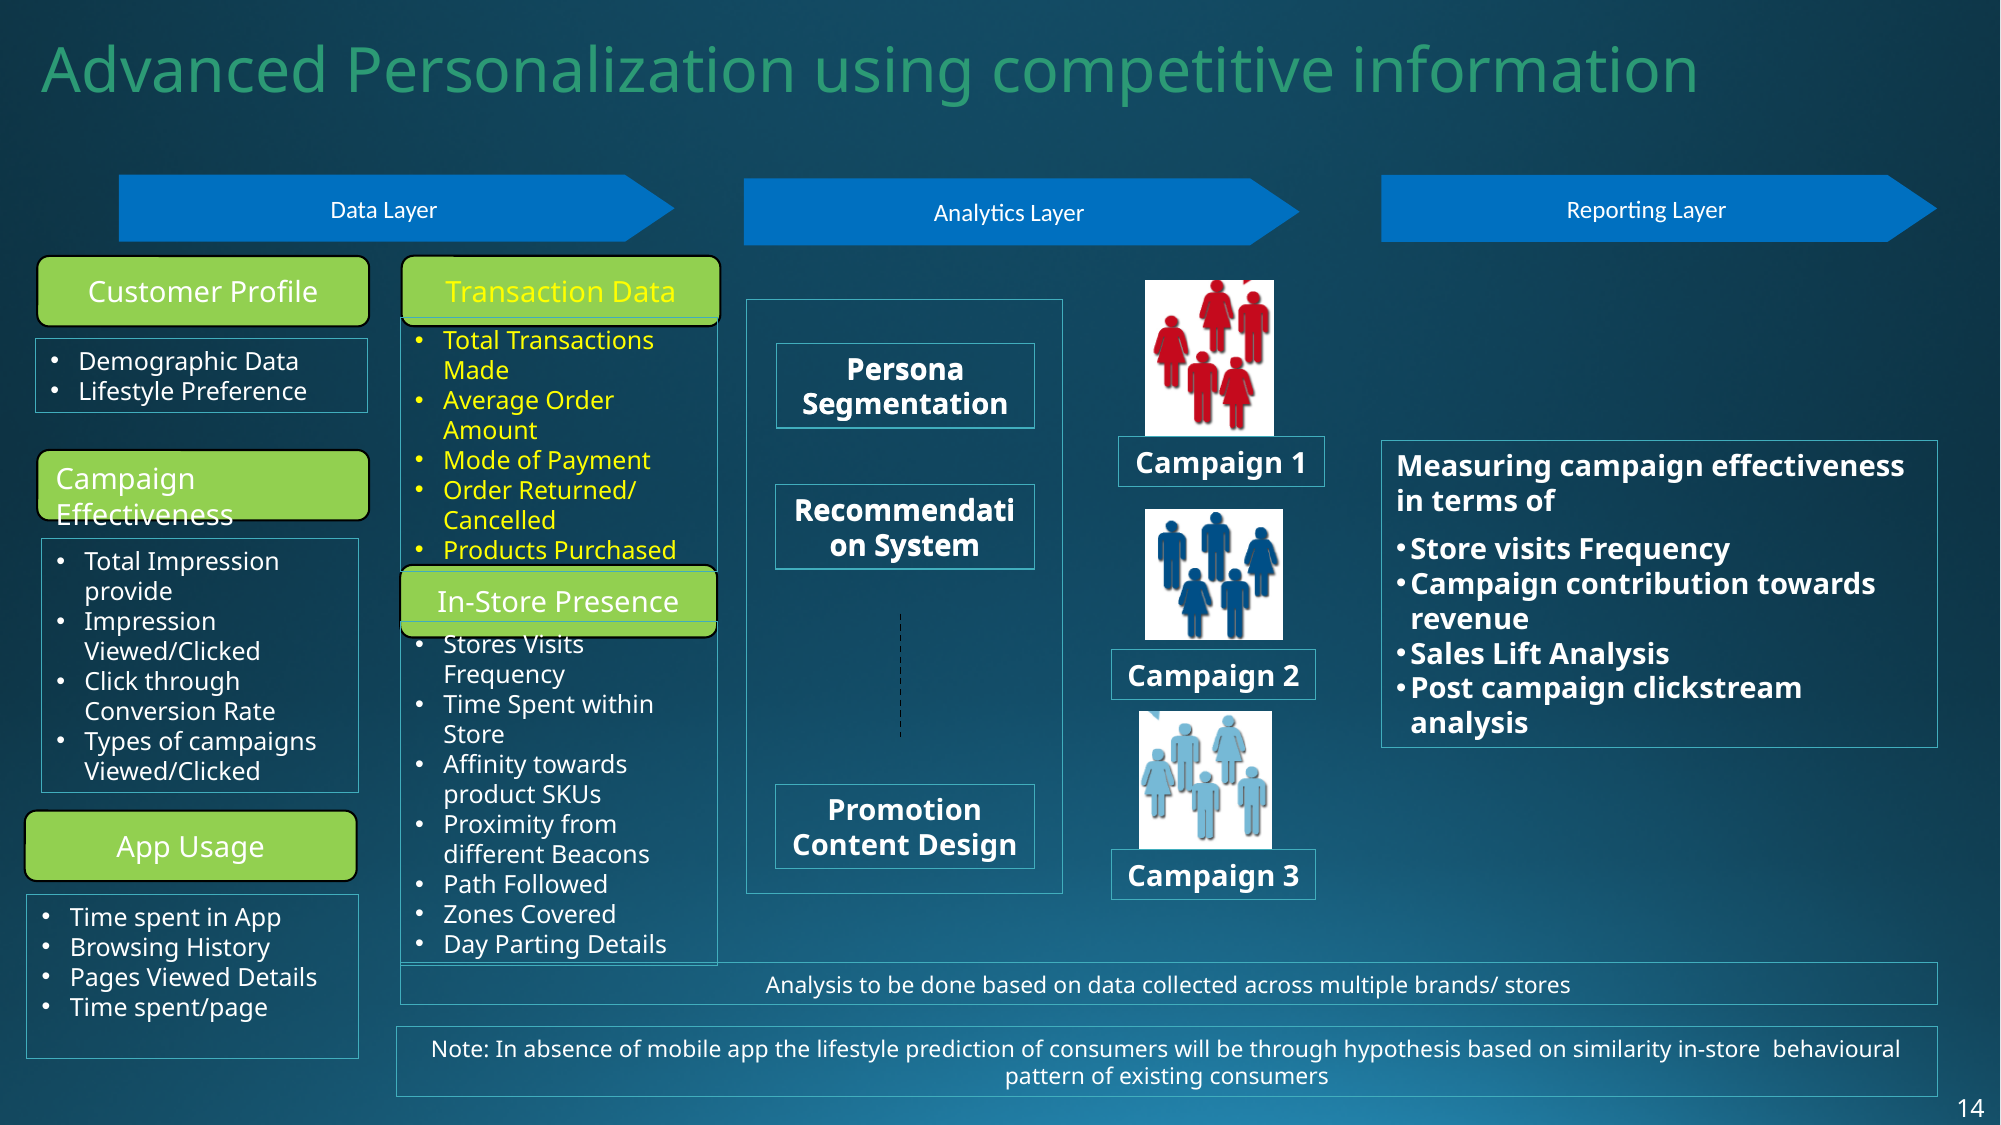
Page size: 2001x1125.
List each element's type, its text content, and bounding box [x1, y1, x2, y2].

text_box In-Store Presence [399, 572, 719, 630]
text_box Time spent in App Browsing History Pages Viewed Details Time spent/page [26, 894, 359, 1059]
text_box Data Layer [118, 174, 675, 242]
text_box Reporting Layer [1381, 174, 1938, 242]
text_box Advanced Personalization using competitive information [26, 37, 1738, 113]
text_box Campaign 2 [1111, 649, 1316, 700]
text_box Customer Profile [36, 254, 371, 328]
text_box Transaction Data [400, 254, 722, 324]
text_box Stores Visits Frequency Time Spent within Store Affinity towards product SKUs Proximity from different Beacons Path Followed Zones Covered Day Parting Details [400, 621, 718, 962]
picture [0, 0, 2001, 1125]
text_box Analytics Layer [743, 178, 1300, 246]
text_box Campaign 3 [1111, 849, 1316, 900]
slide_number 14 [1937, 1091, 2000, 1125]
text_box Promotion Content Design [775, 784, 1035, 869]
text_box Persona Segmentation [776, 343, 1035, 429]
text_box Recommendation System [775, 484, 1035, 570]
text_box Campaign 1 [1118, 436, 1325, 487]
text_box Note: In absence of mobile app the lifestyle prediction of consumers will be through hypothesis based on similarity in-store behavioural pattern of existing consumers [396, 1026, 1938, 1097]
text_box [746, 299, 1063, 894]
text_box Analysis to be done based on data collected across multiple brands/ stores [400, 962, 1938, 1005]
text_box Demographic Data Lifestyle Preference [35, 338, 368, 413]
text_box Campaign Effectiveness [36, 448, 371, 522]
text_box App Usage [23, 809, 358, 883]
text_box Total Transactions Made Average Order Amount Mode of Payment Order Returned/ Cancelled Products Purchased [400, 317, 718, 572]
text_box Measuring campaign effectiveness in terms of Store visits Frequency Campaign contribution towards revenue Sales Lift Analysis Post campaign clickstream analysis [1381, 440, 1938, 748]
text_box Total Impression provide Impression Viewed/Clicked Click through Conversion Rate Types of campaigns Viewed/Clicked [41, 538, 359, 793]
